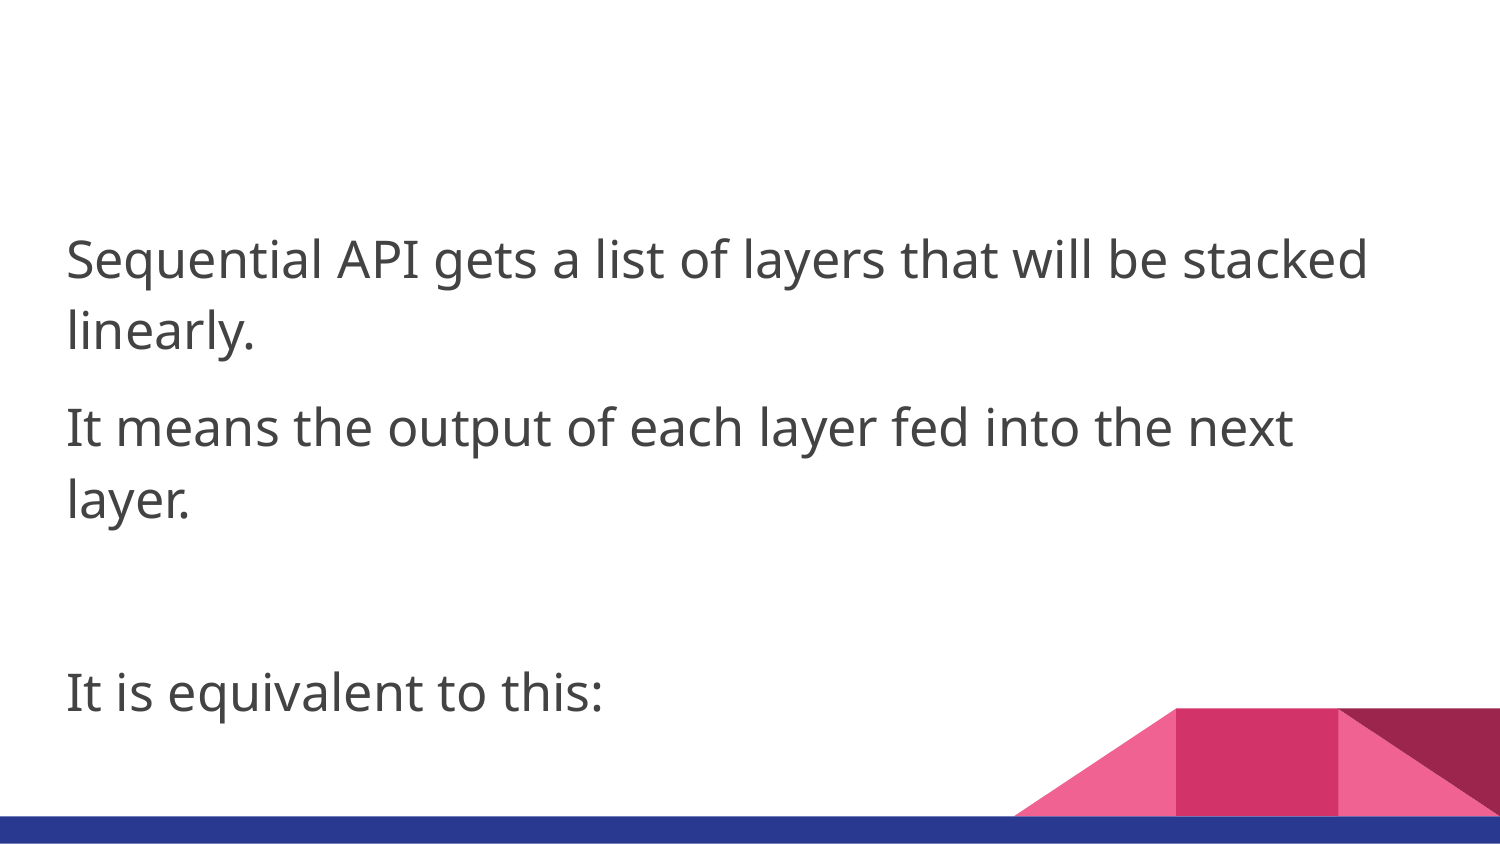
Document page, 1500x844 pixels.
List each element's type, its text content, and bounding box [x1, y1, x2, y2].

list Sequential API gets a list of layers that will be stacked linearly. It means the output of each layer fed into the next layer. It is equivalent to this: [51, 201, 1449, 750]
